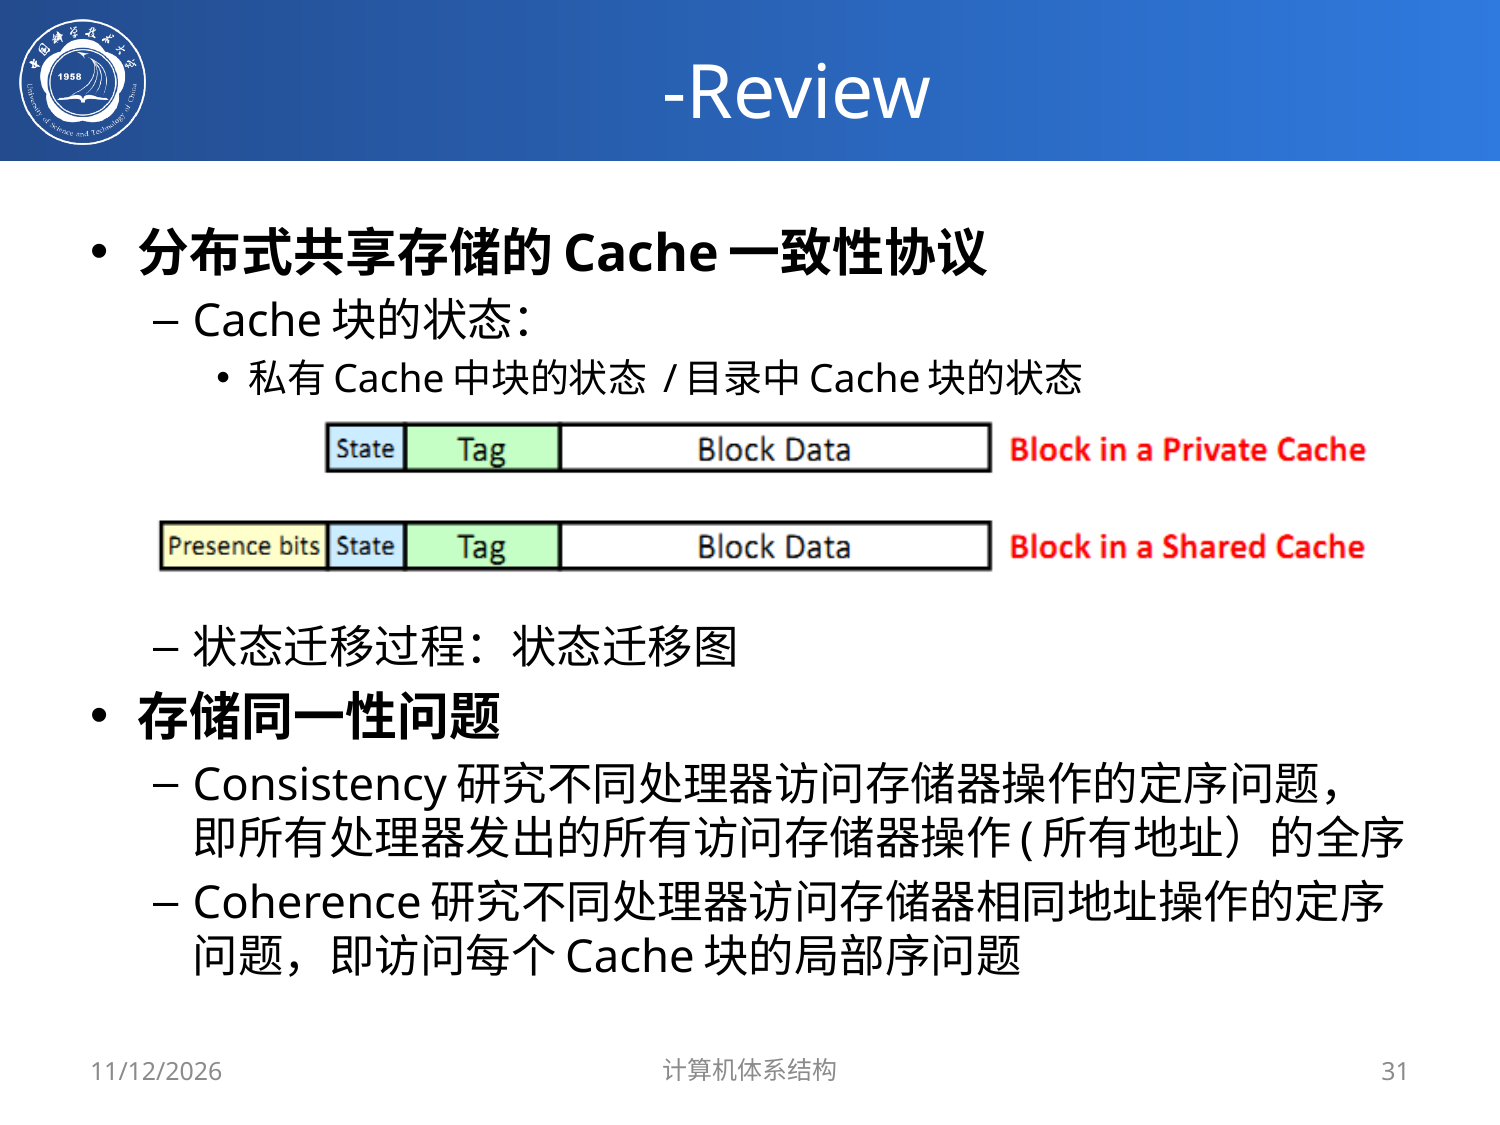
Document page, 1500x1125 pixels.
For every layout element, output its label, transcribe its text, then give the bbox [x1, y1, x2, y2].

list 分布式共享存储的Cache一致性协议 Cache块的状态： 私有Cache中块的状态 /目录中Cache块的状态 状态迁移过程：状态迁移图 存储同一性问题 Consistency研究不同处理器访问存储器操作的定序问题，即所有处理器发出的所有访问存储器操作(所有地址）的全序 Coherence研究不同处理器访问存储器相同地址操作的定序问题，即访问每个Cache块的局部序问题 [75, 212, 1425, 1041]
slide_number 31 [1074, 1042, 1425, 1103]
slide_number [75, 1042, 425, 1103]
picture [19, 19, 146, 145]
footer 计算机体系结构 [512, 1042, 988, 1103]
picture [147, 398, 1398, 585]
title -Review [169, 24, 1425, 153]
